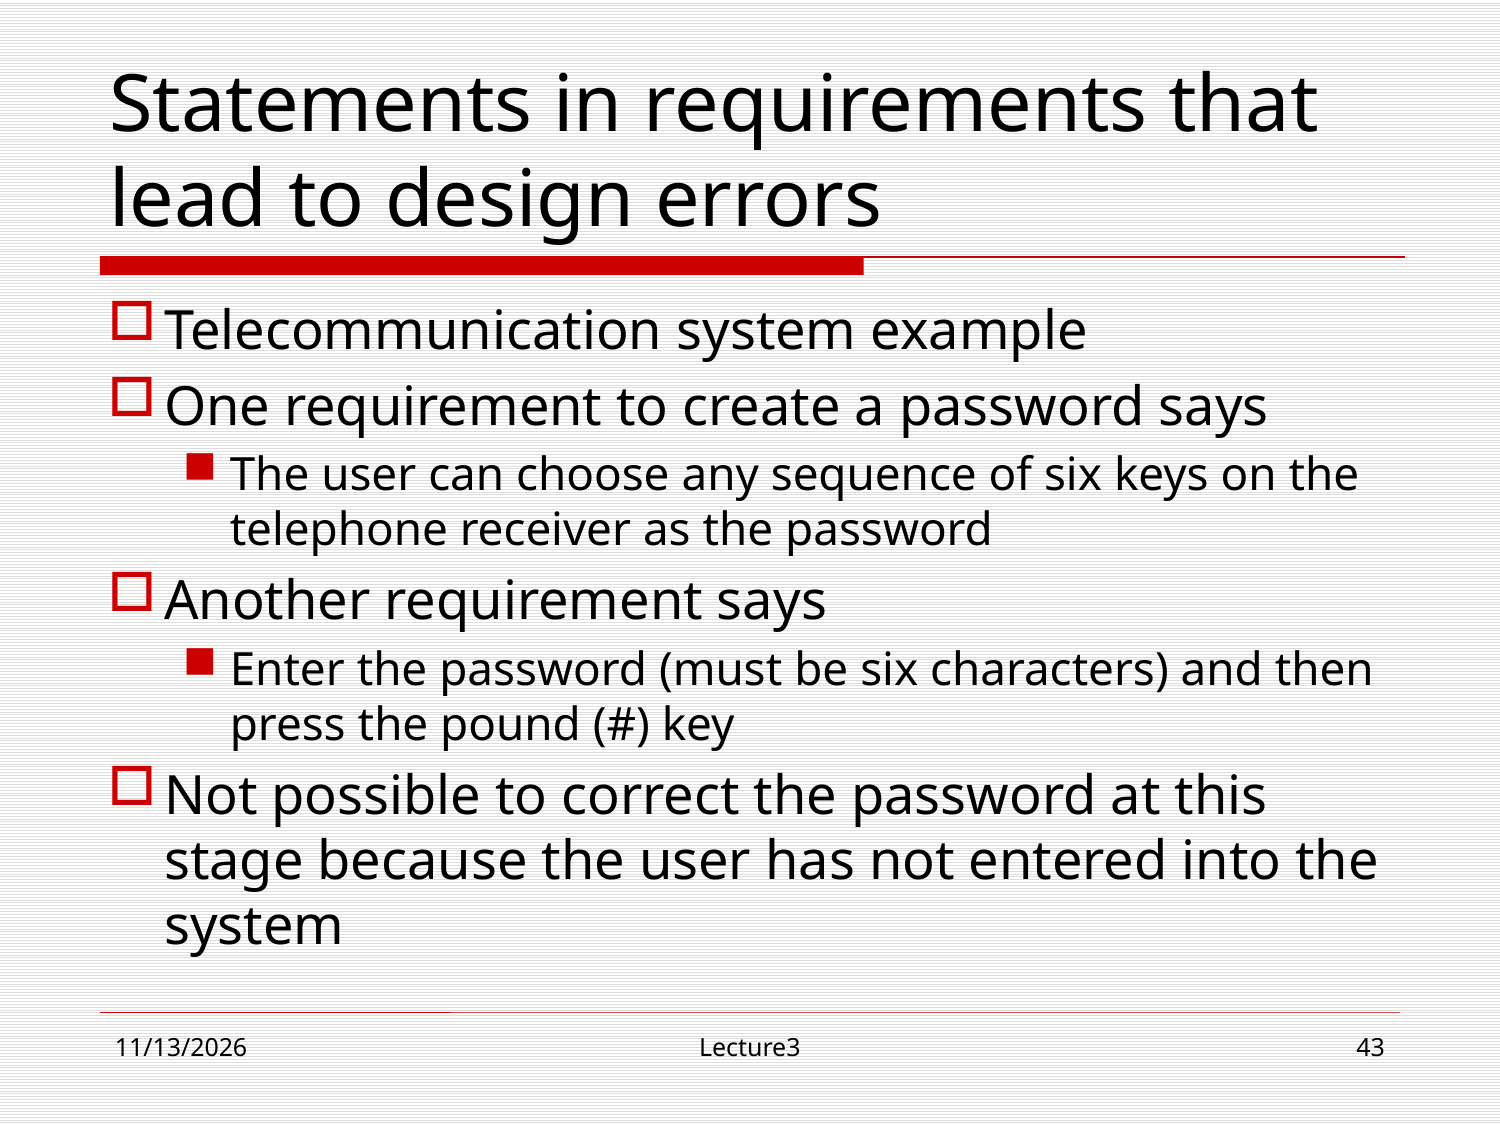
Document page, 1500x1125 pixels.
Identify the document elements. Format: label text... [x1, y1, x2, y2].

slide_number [99, 1024, 426, 1103]
footer Lecture3 [512, 1024, 988, 1103]
list Telecommunication system example One requirement to create a password says The user can choose any sequence of six keys on the telephone receiver as the password Another requirement says Enter the password (must be six characters) and then press the pound (#) key Not possible to correct the password at this stage because the user has not entered into the system [92, 287, 1406, 988]
title Statements in requirements that lead to design errors [94, 50, 1407, 250]
slide_number 43 [1074, 1024, 1401, 1103]
